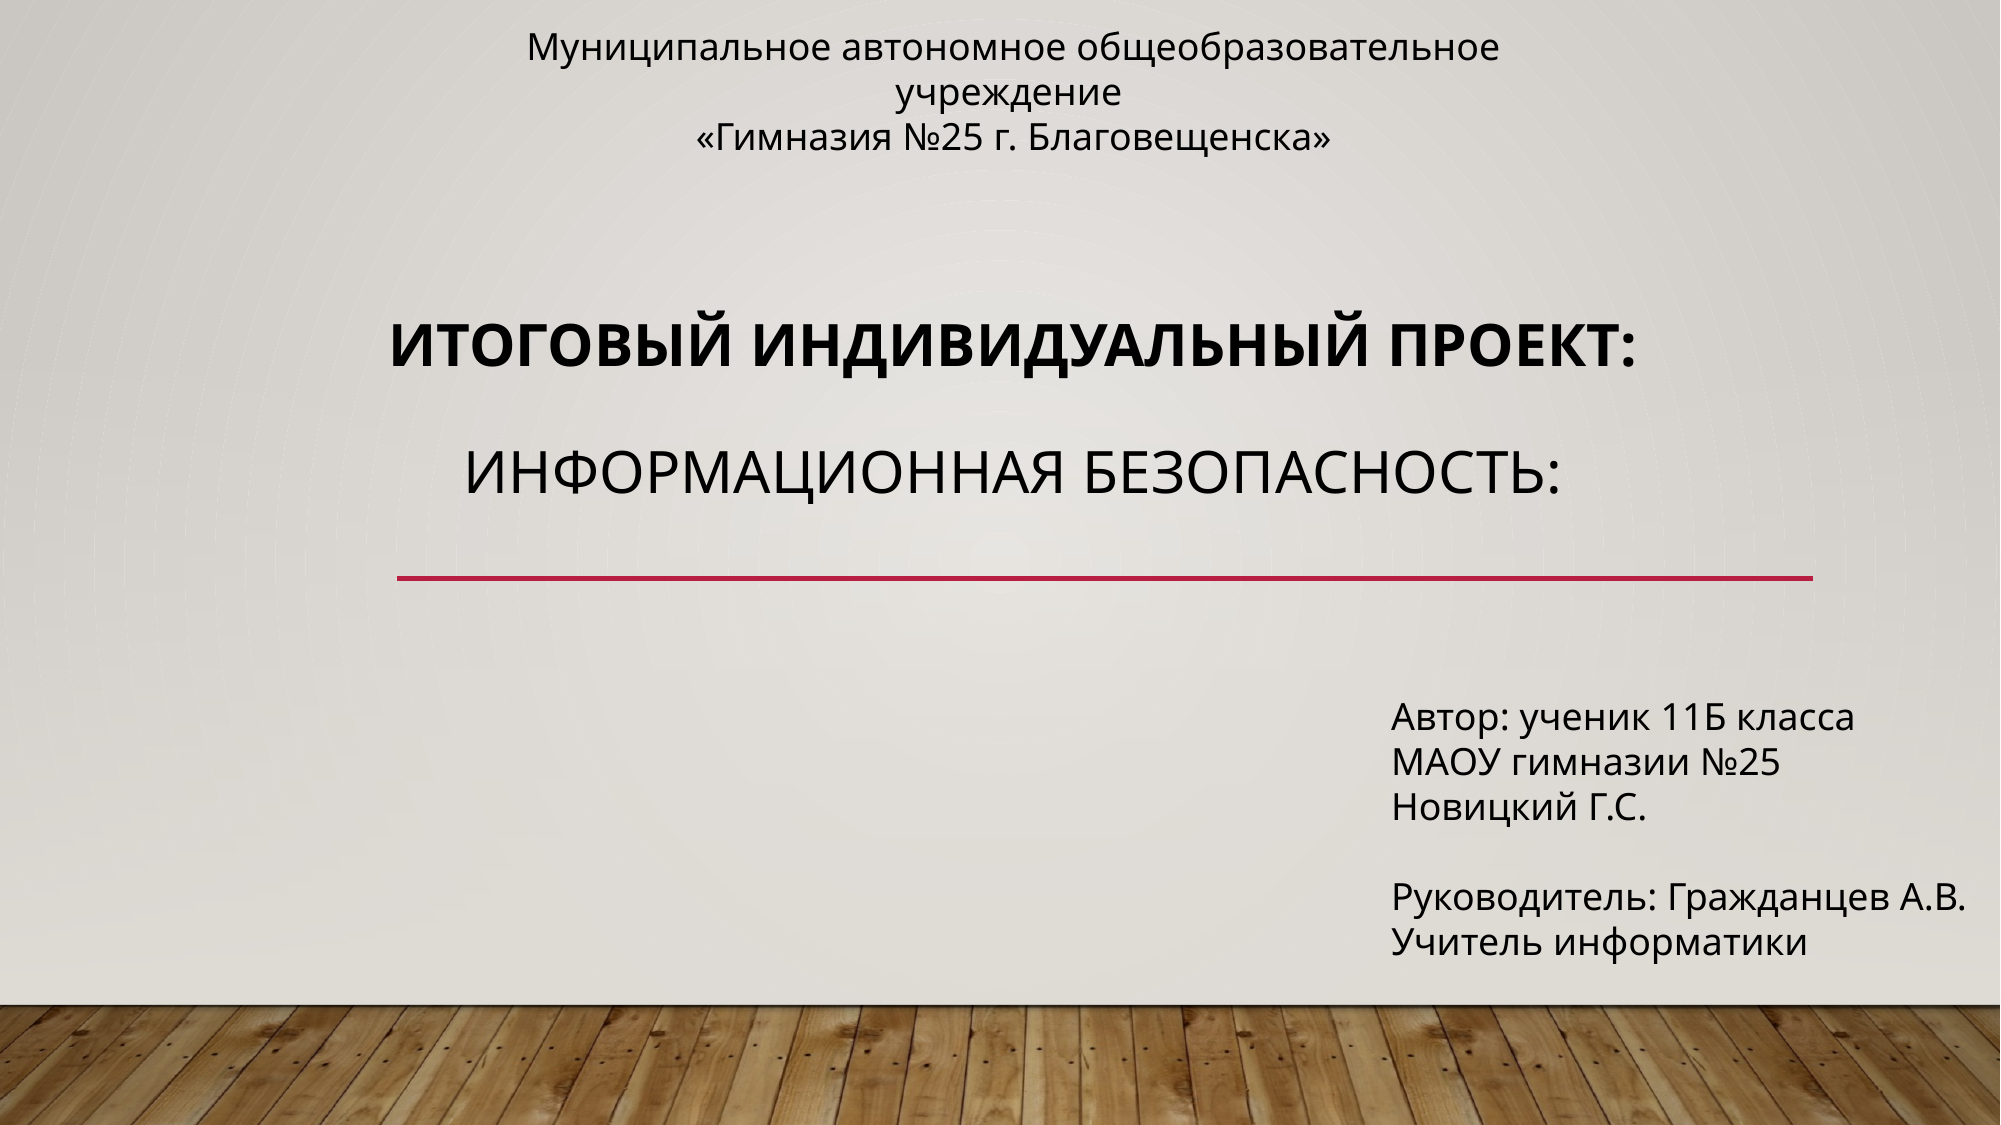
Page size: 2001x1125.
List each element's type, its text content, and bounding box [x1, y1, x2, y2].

text_box Муниципальное автономное общеобразовательное учреждение «Гимназия №25 г. Благовещенска» [415, 15, 1612, 166]
text_box Автор: ученик 11Б класса МАОУ гимназии №25 Новицкий Г.С. Руководитель: Гражданцев А.В. Учитель информатики [1376, 685, 1985, 971]
picture [0, 1005, 2000, 1125]
title Итоговый индивидуальный Проект: ИНФОРМАЦИОННАЯ БЕЗОПАСНОСТЬ: [367, 263, 1661, 577]
